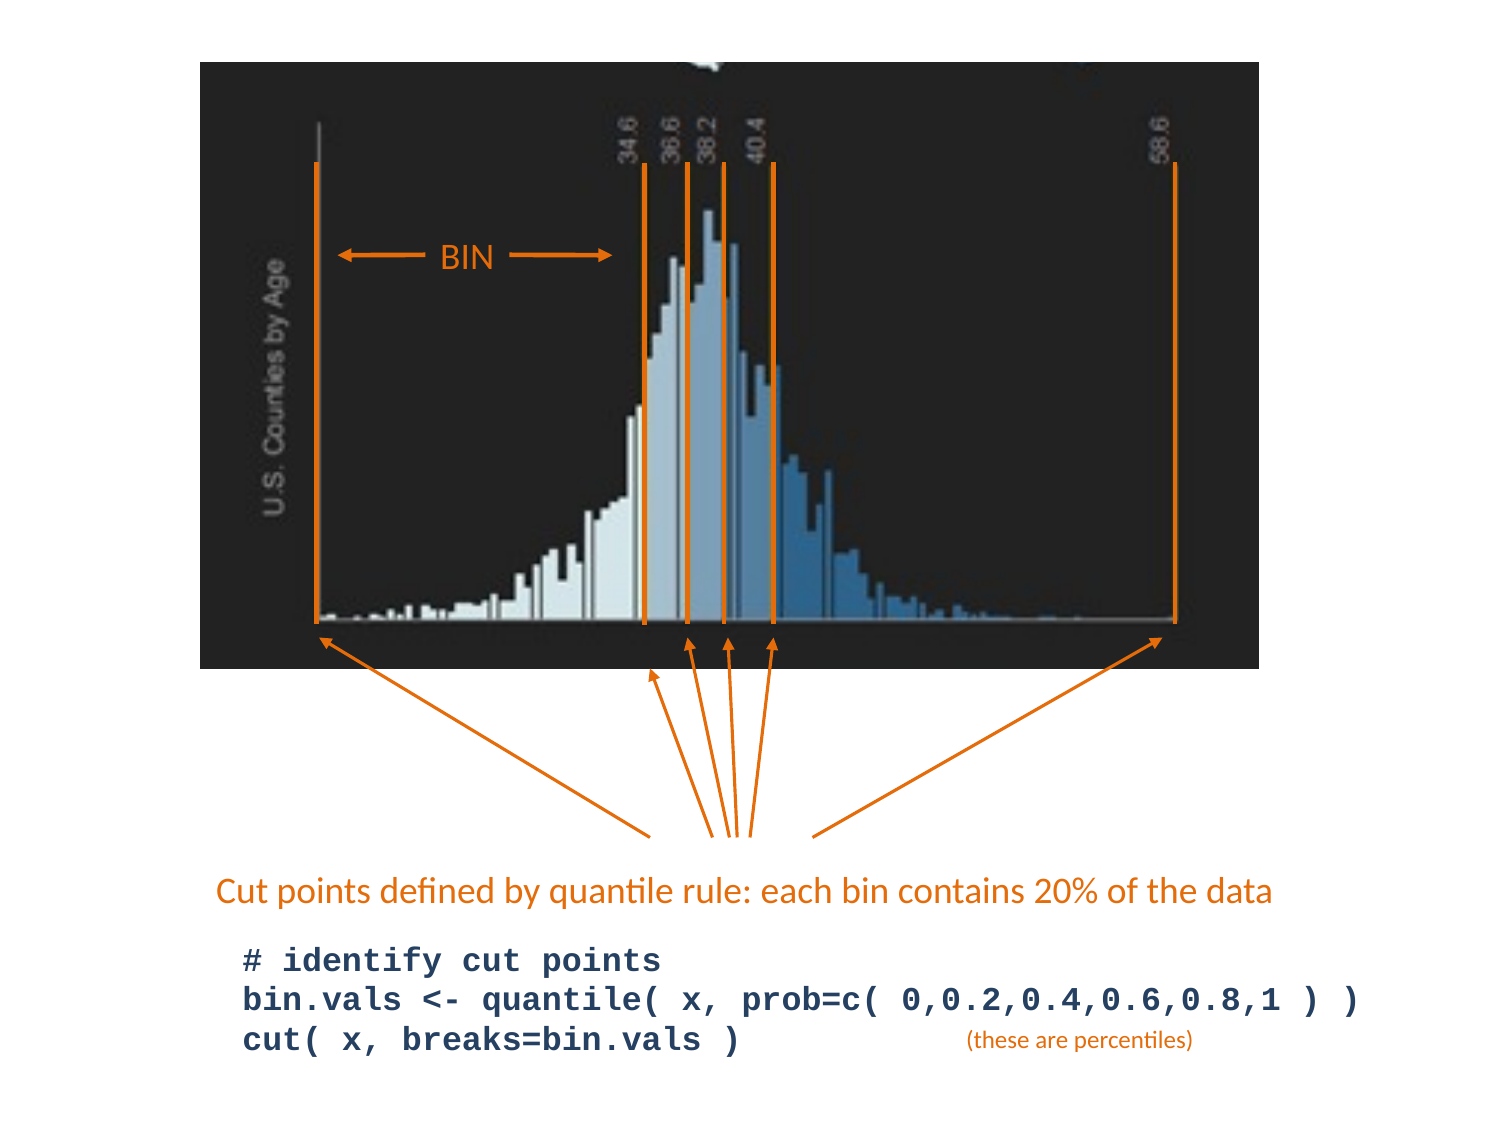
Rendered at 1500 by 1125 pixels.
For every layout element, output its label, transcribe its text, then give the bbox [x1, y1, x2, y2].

text_box Cut points defined by quantile rule: each bin contains 20% of the data [201, 858, 1290, 919]
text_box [727, 637, 738, 838]
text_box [812, 637, 1163, 838]
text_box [655, 668, 682, 838]
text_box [749, 637, 774, 838]
text_box (these are percentiles) [951, 1016, 1209, 1061]
picture [199, 62, 1260, 669]
text_box # identify cut points bin.vals <- quantile( x, prob=c( 0,0.2,0.4,0.6,0.8,1 ) ) cut( x, breaks=bin.vals ) [227, 930, 1378, 1065]
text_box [318, 637, 651, 838]
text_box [687, 637, 725, 838]
